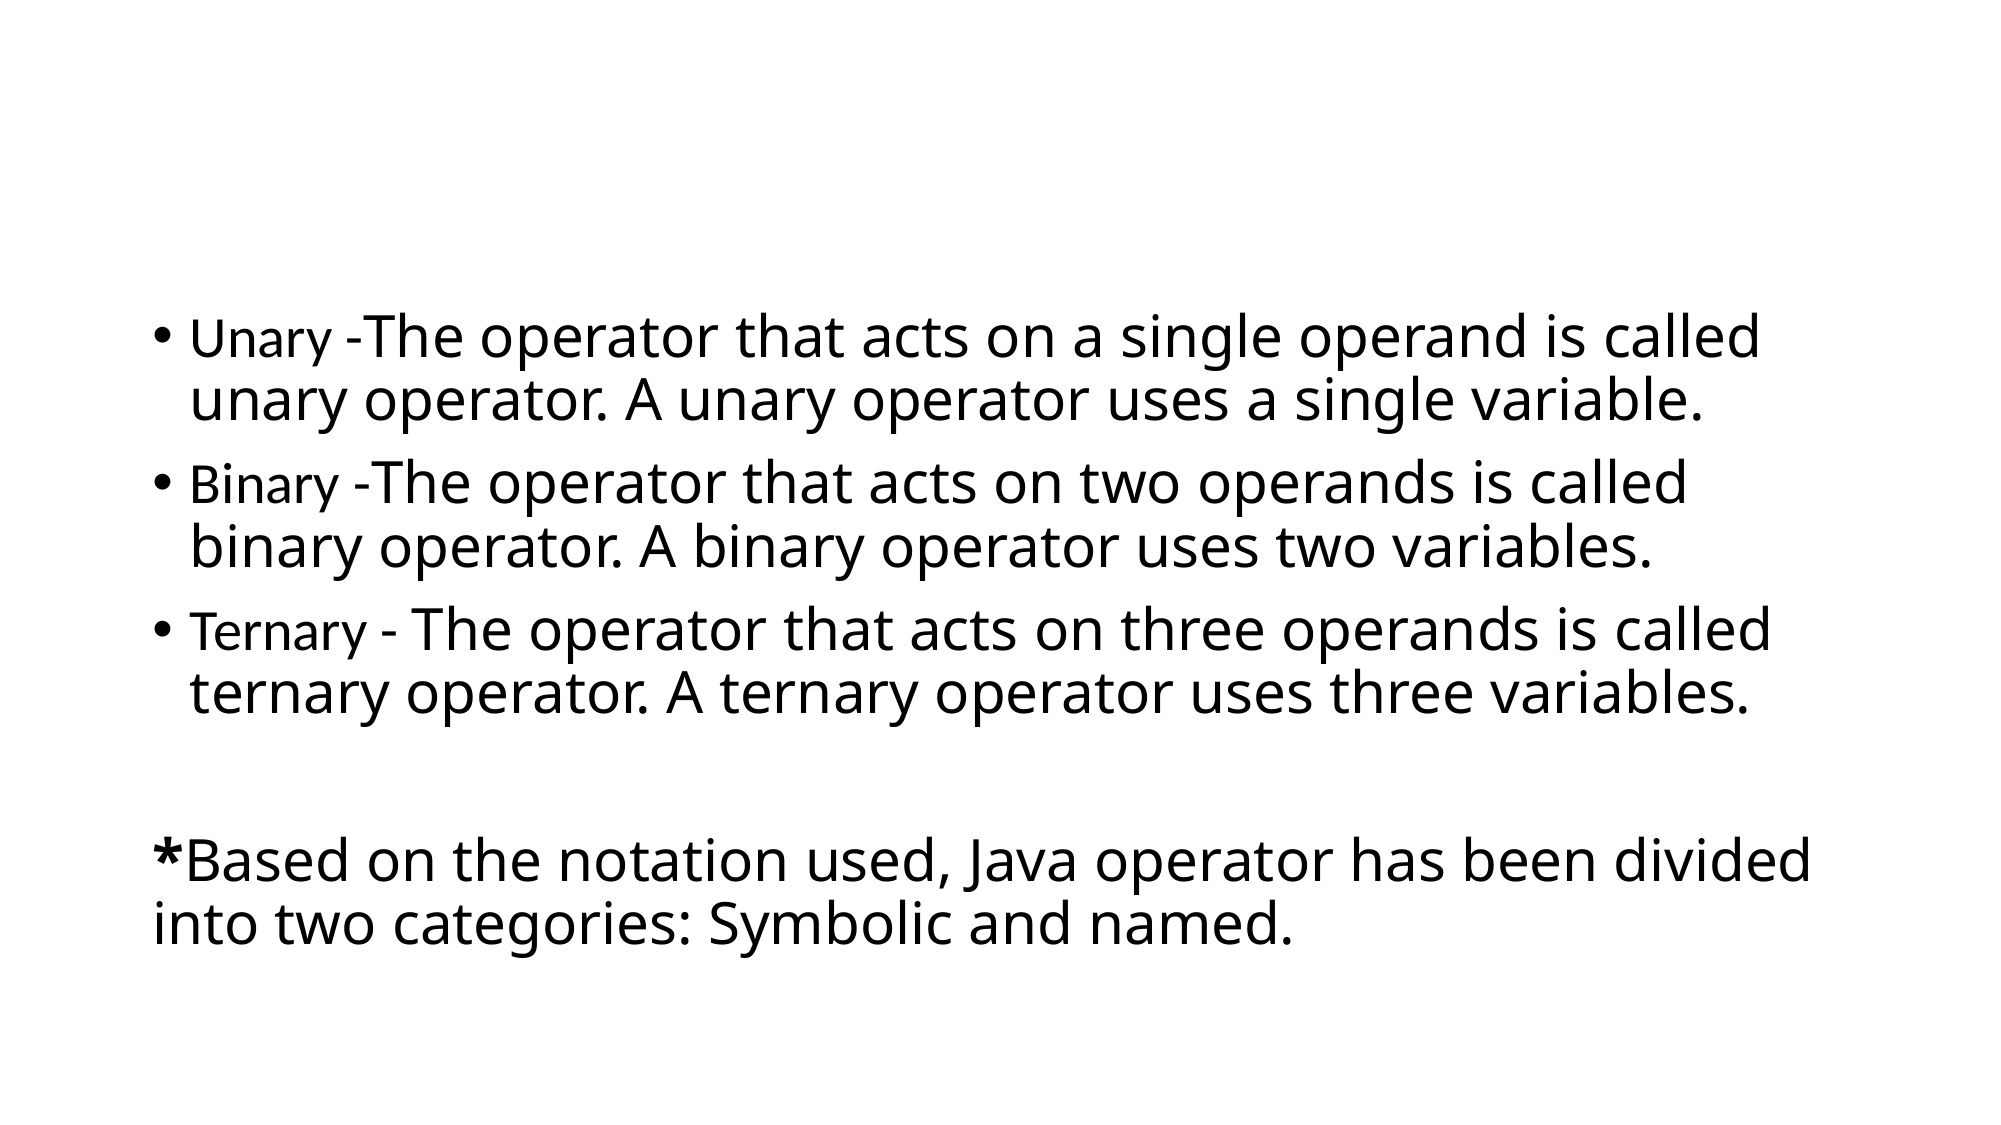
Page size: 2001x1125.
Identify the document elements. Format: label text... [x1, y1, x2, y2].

list Unary -The operator that acts on a single operand is called unary operator. A unary operator uses a single variable. Binary -The operator that acts on two operands is called binary operator. A binary operator uses two variables. Ternary - The operator that acts on three operands is called ternary operator. A ternary operator uses three variables. *Based on the notation used, Java operator has been divided into two categories: Symbolic and named. [137, 299, 1863, 1014]
